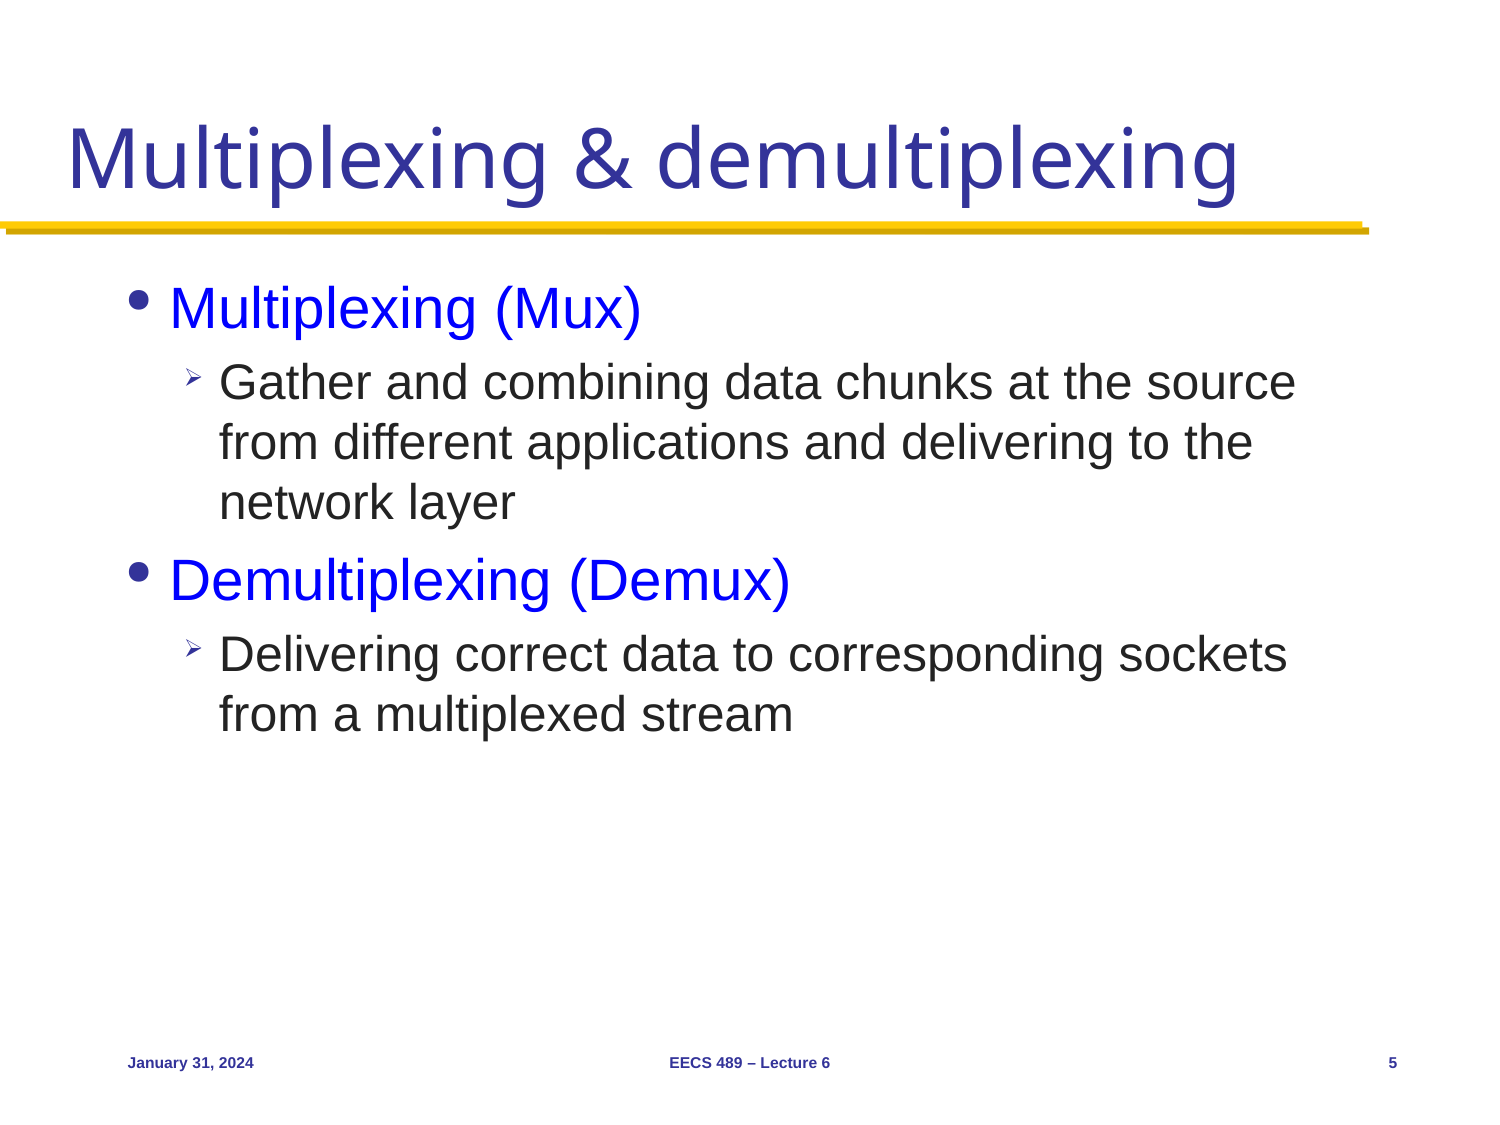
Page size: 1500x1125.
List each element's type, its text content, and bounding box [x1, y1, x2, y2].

list Multiplexing (Mux) Gather and combining data chunks at the source from different applications and delivering to the network layer Demultiplexing (Demux) Delivering correct data to corresponding sockets from a multiplexed stream [112, 262, 1413, 988]
title Multiplexing & demultiplexing [49, 24, 1451, 213]
footer EECS 489 – Lecture 6 [512, 1024, 988, 1101]
slide_number 5 [1312, 1024, 1413, 1101]
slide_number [112, 1024, 426, 1101]
